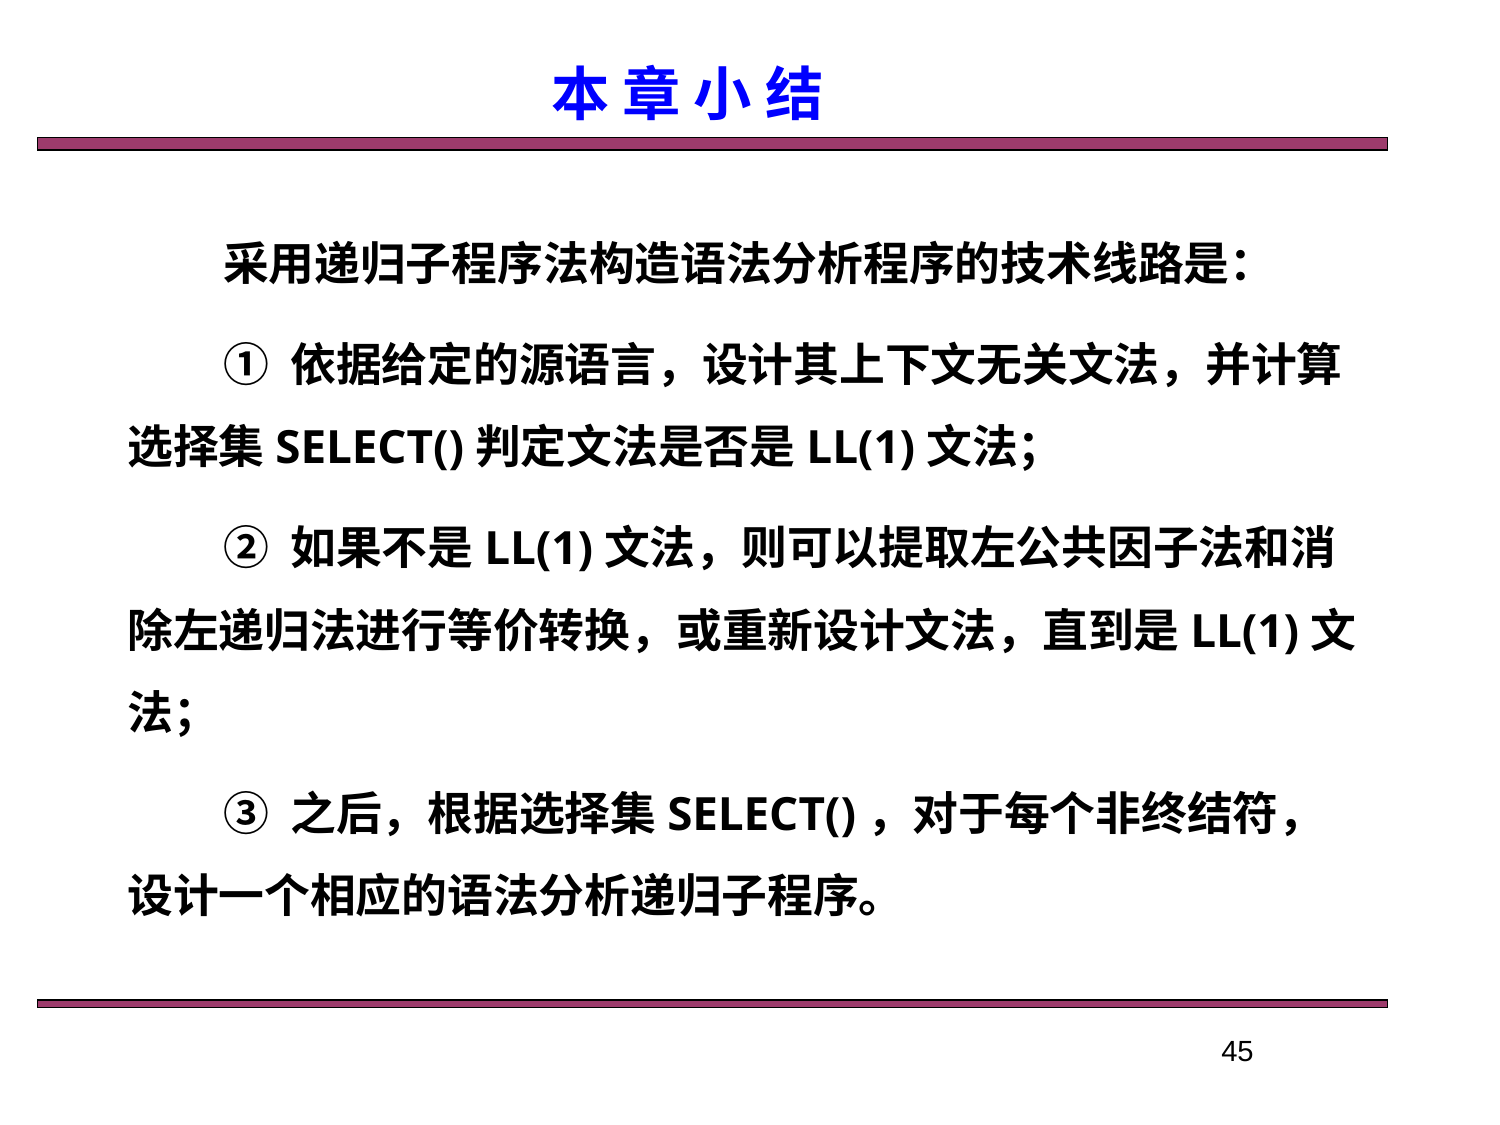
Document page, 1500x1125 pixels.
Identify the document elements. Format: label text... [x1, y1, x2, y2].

text_box 本 章 小 结 [362, 49, 1013, 138]
text_box 采用递归子程序法构造语法分析程序的技术线路是： ① 依据给定的源语言，设计其上下文无关文法，并计算选择集SELECT()判定文法是否是LL(1)文法； ② 如果不是LL(1)文法，则可以提取左公共因子法和消除左递归法进行等价转换，或重新设计文法，直到是LL(1)文法； ③ 之后，根据选择集SELECT()，对于每个非终结符，设计一个相应的语法分析递归子程序。 [112, 199, 1375, 930]
slide_number 45 [1062, 1025, 1413, 1066]
